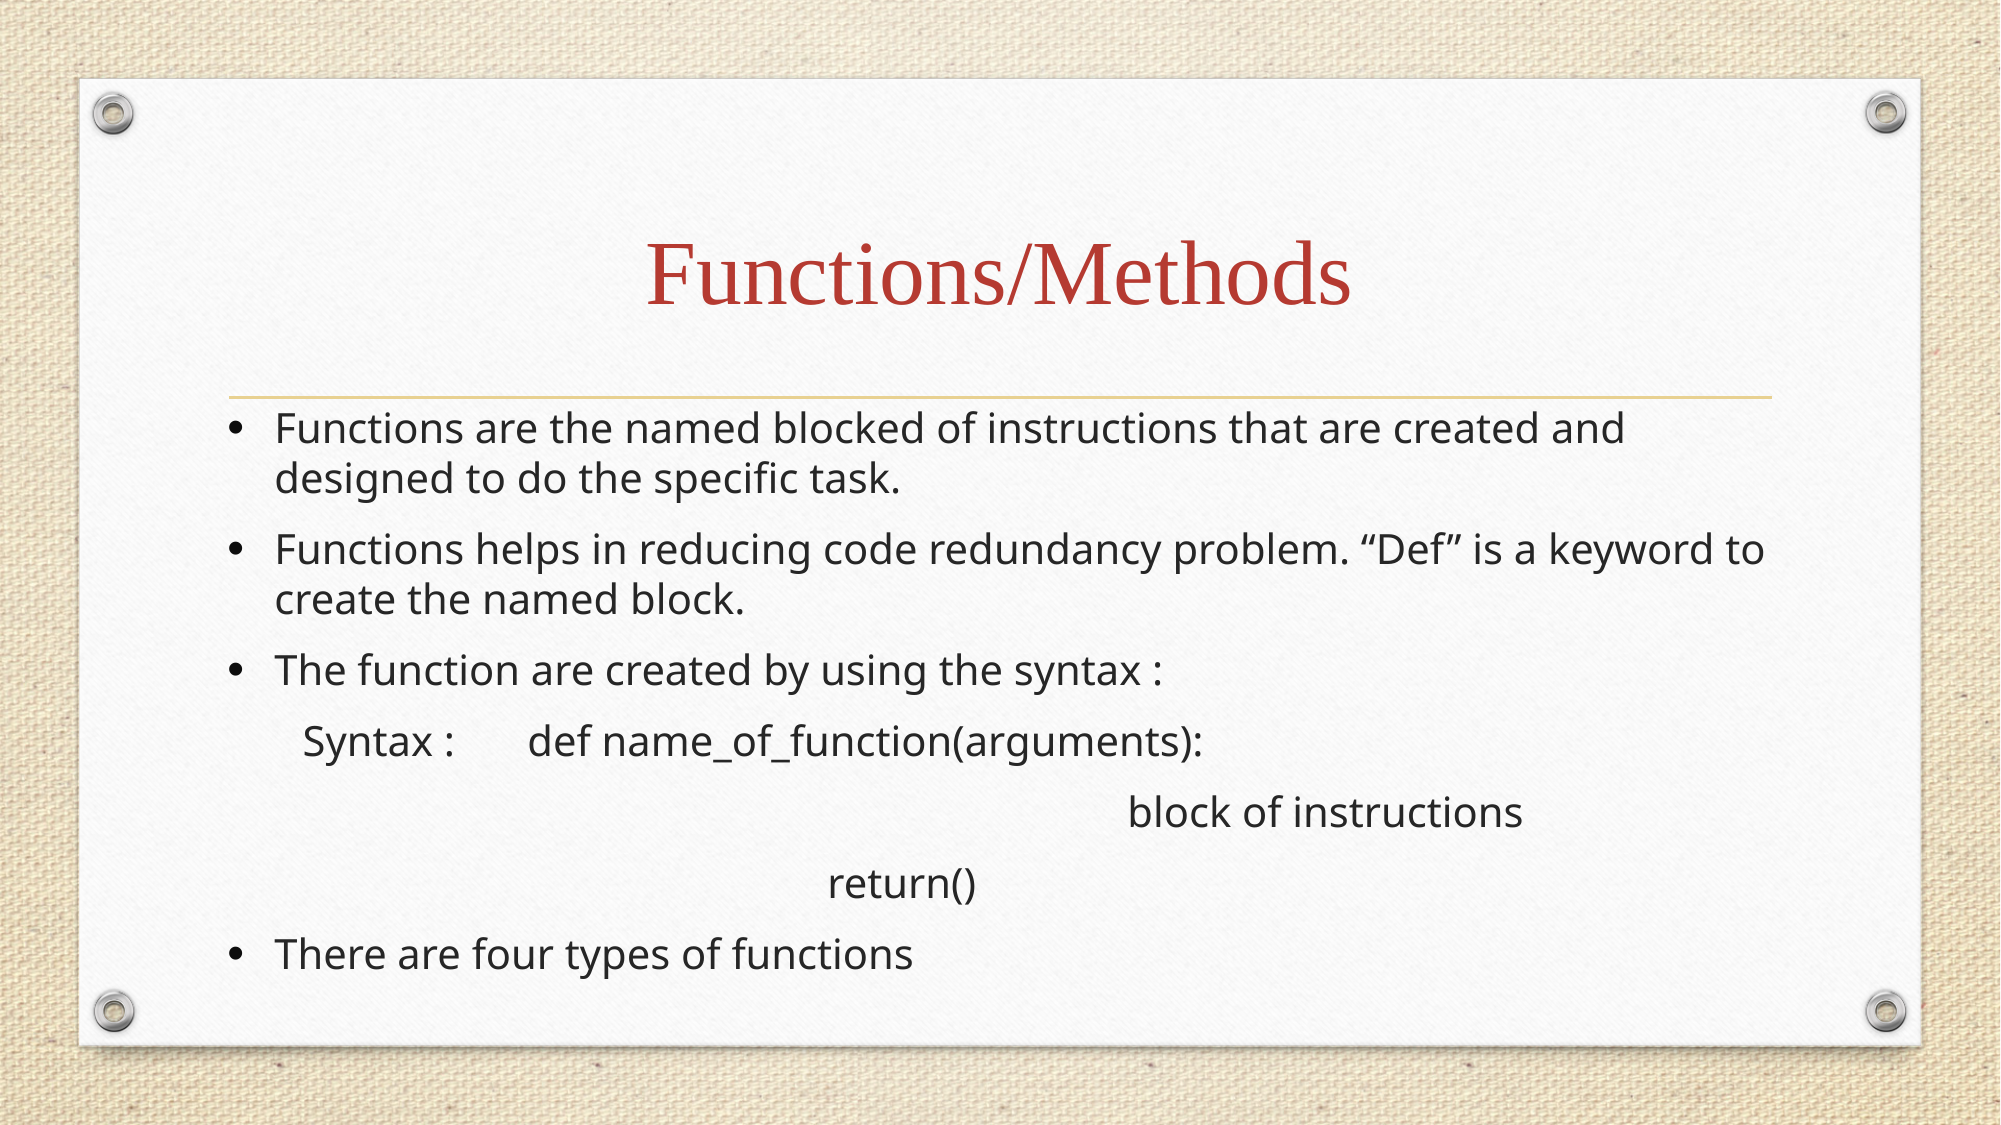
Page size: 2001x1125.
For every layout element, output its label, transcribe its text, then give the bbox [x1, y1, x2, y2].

title Functions/Methods [212, 161, 1788, 375]
list Functions are the named blocked of instructions that are created and designed to do the specific task. Functions helps in reducing code redundancy problem. “Def” is a keyword to create the named block. The function are created by using the syntax : Syntax : def name_of_function(arguments): block of instructions return() There are four types of functions [212, 394, 1788, 1025]
picture [0, 0, 2001, 1125]
